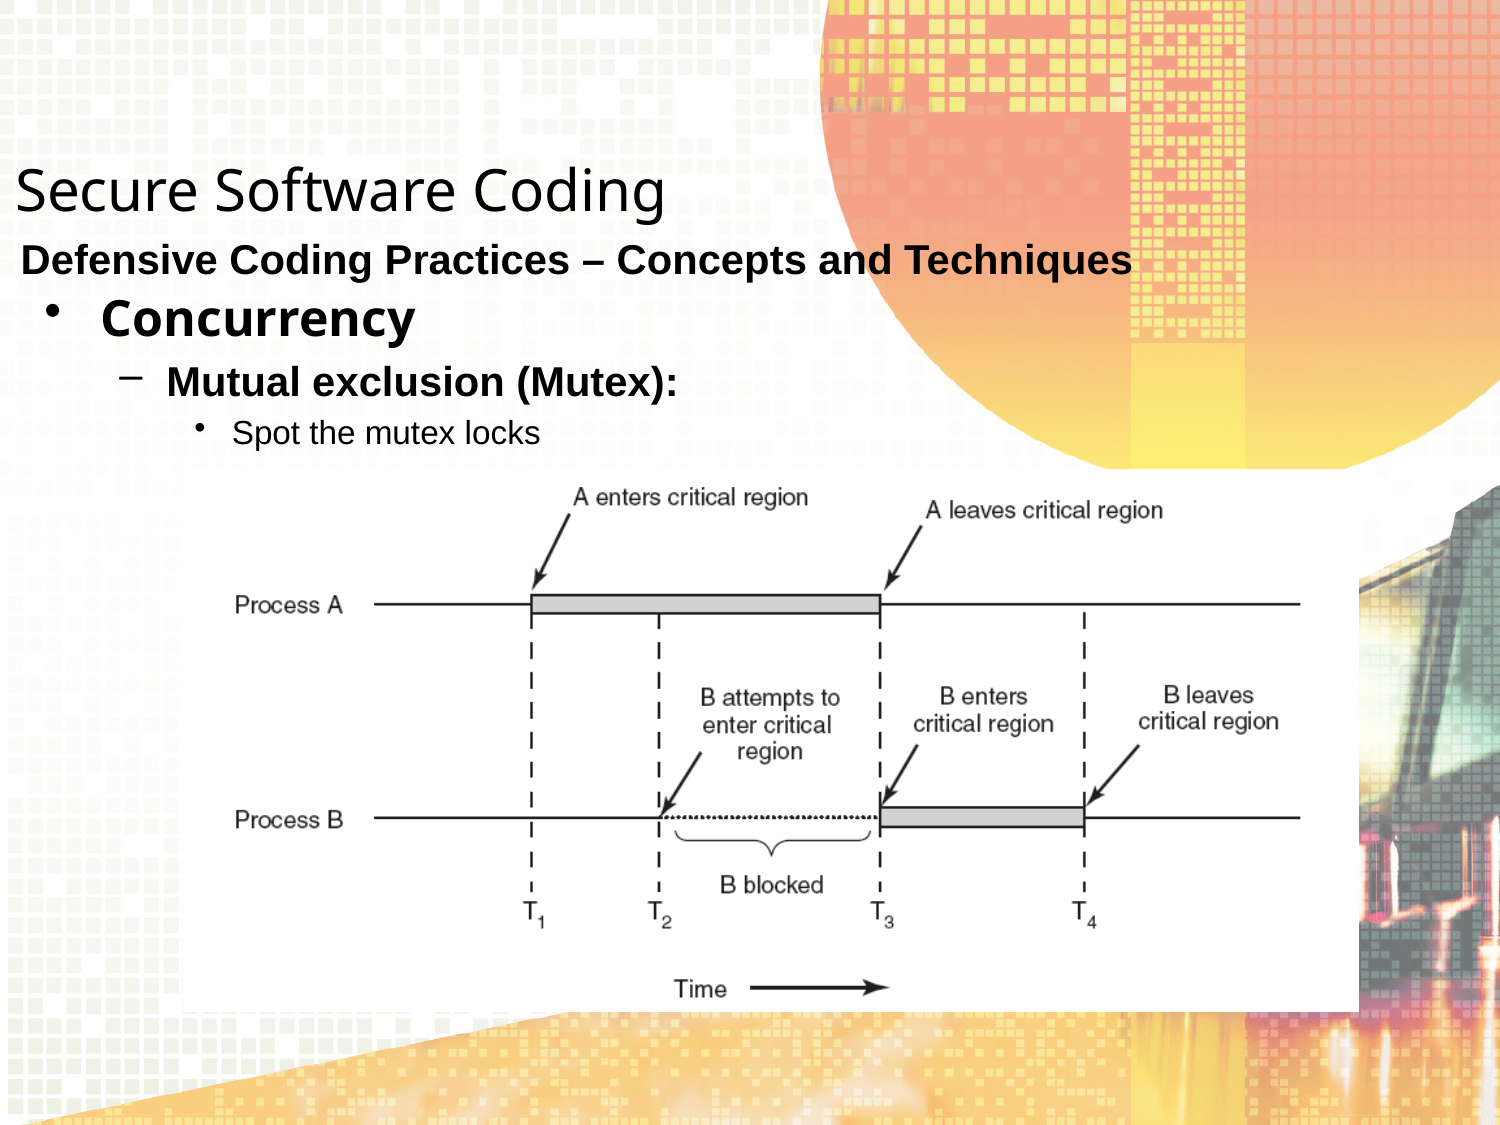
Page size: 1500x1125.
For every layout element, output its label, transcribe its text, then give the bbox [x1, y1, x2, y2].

text_box Secure Software Coding [0, 113, 1038, 264]
text_box Defensive Coding Practices – Concepts and Techniques [5, 225, 1176, 290]
list Concurrency Mutual exclusion (Mutex): Spot the mutex locks [29, 278, 1500, 1125]
picture [182, 468, 1359, 1012]
